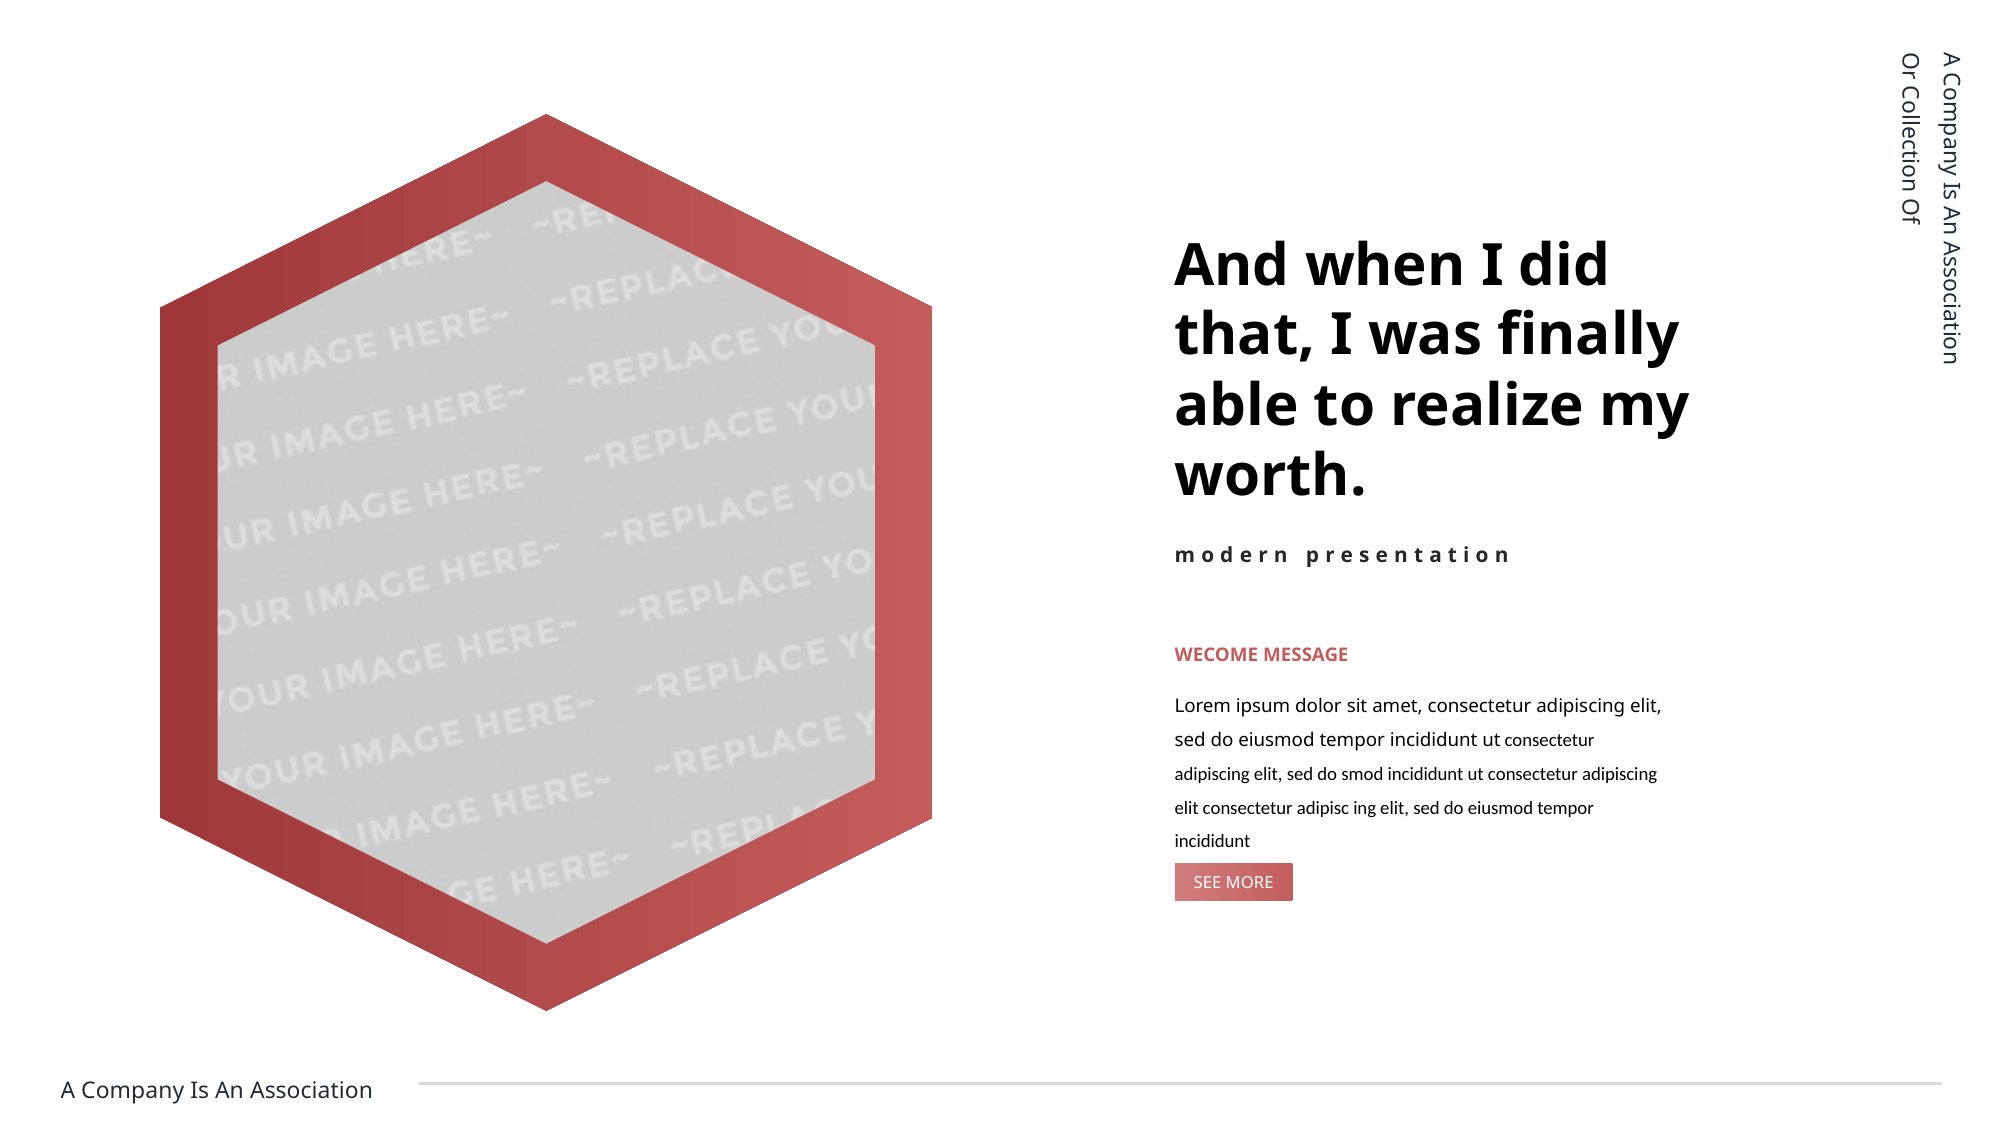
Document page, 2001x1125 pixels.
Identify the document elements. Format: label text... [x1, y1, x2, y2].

text_box [875, 277, 934, 848]
text_box A Company Is An Association [45, 1054, 700, 1111]
text_box And when I did that, I was finally able to realize my worth. [1159, 219, 1717, 515]
text_box [158, 277, 217, 848]
picture [217, 181, 875, 944]
text_box WECOME MESSAGE [1159, 624, 1813, 673]
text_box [1170, 863, 1297, 901]
text_box Lorem ipsum dolor sit amet, consectetur adipiscing elit, sed do eiusmod tempor incididunt ut consectetur adipiscing elit, sed do smod incididunt ut consectetur adipiscing elit consectetur adipisc ing elit, sed do eiusmod tempor incididunt [1159, 675, 1686, 859]
text_box A Company Is An Association Or Collection Of [1890, 37, 1988, 399]
text_box [410, 113, 682, 181]
text_box [410, 944, 682, 1012]
text_box modern presentation [1159, 534, 1550, 574]
